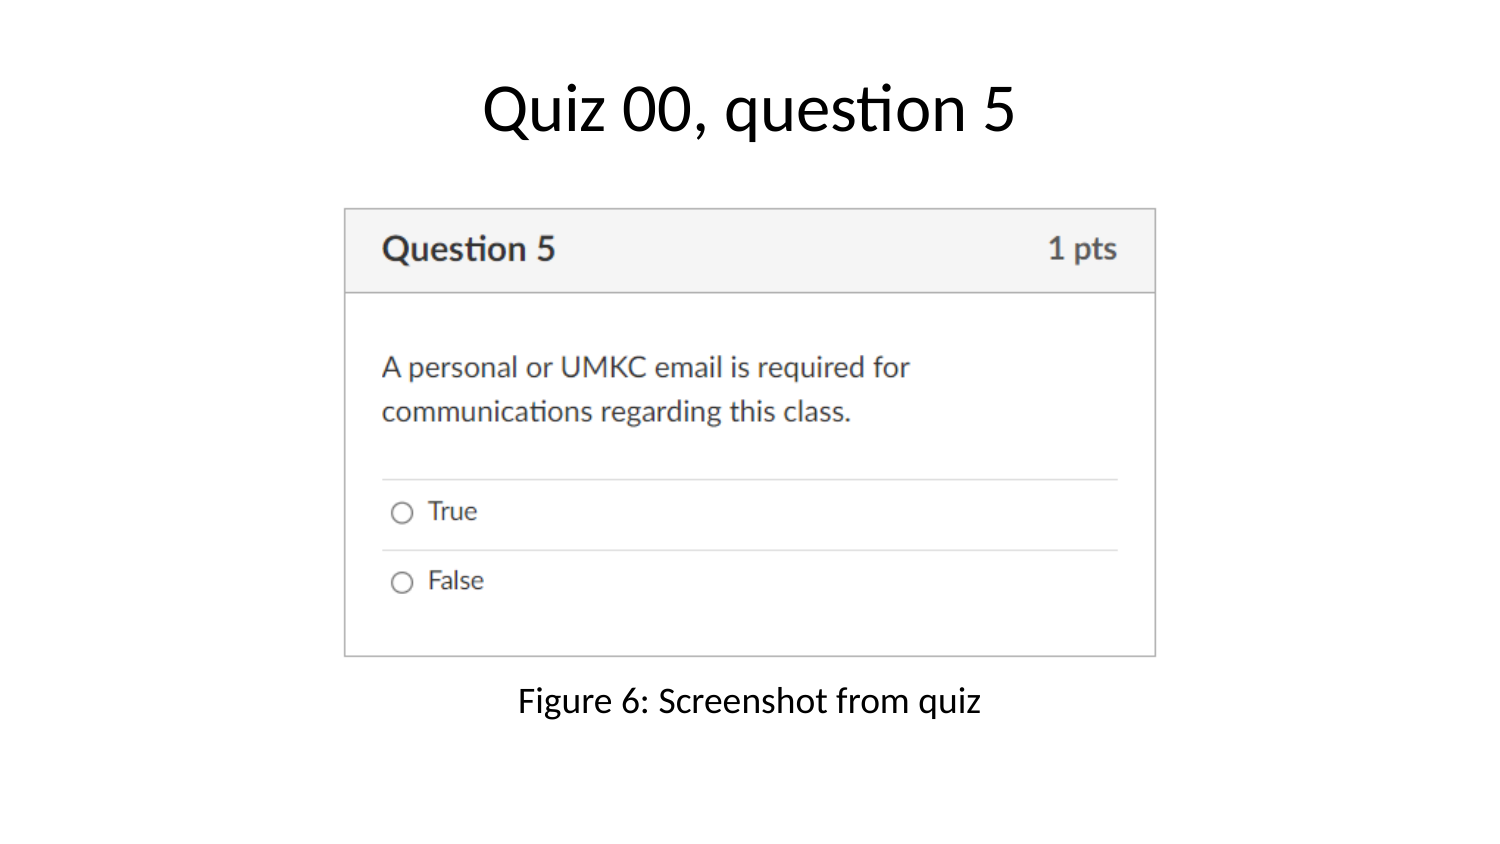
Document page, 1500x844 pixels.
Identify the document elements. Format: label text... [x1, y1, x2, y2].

text_box Figure 6: Screenshot from quiz [74, 668, 1425, 753]
title Quiz 00, question 5 [75, 33, 1425, 175]
picture [330, 195, 1172, 669]
